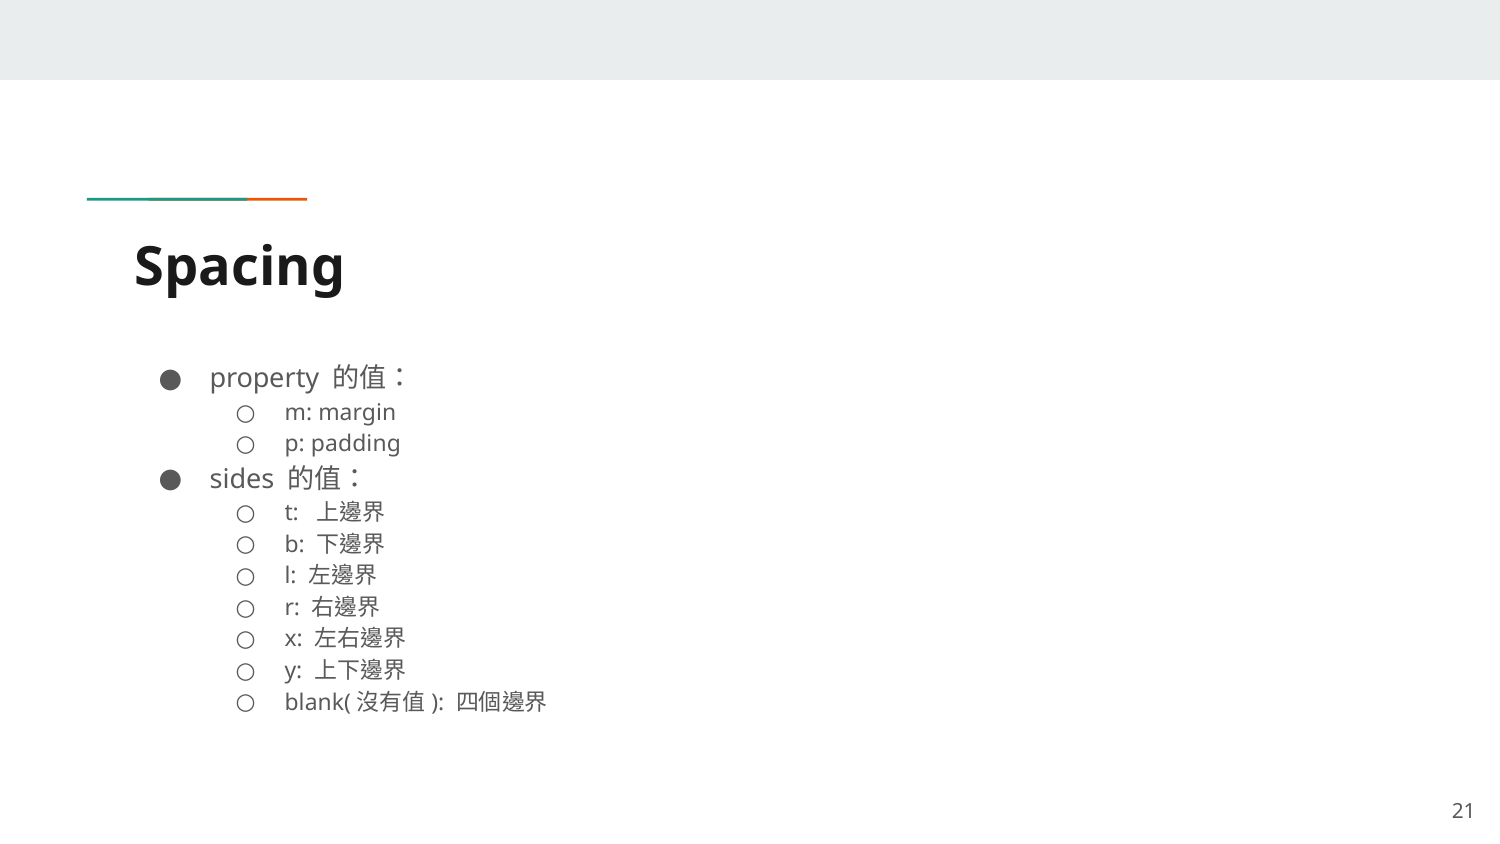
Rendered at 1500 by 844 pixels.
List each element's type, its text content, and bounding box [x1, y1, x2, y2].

slide_number 21 [1400, 779, 1491, 844]
list property 的值： m: margin p: padding sides 的值： t: 上邊界 b: 下邊界 l: 左邊界 r: 右邊界 x: 左右邊界 y: 上下邊界 blank(沒有值): 四個邊界 [119, 341, 1381, 712]
title Spacing [119, 216, 1381, 305]
